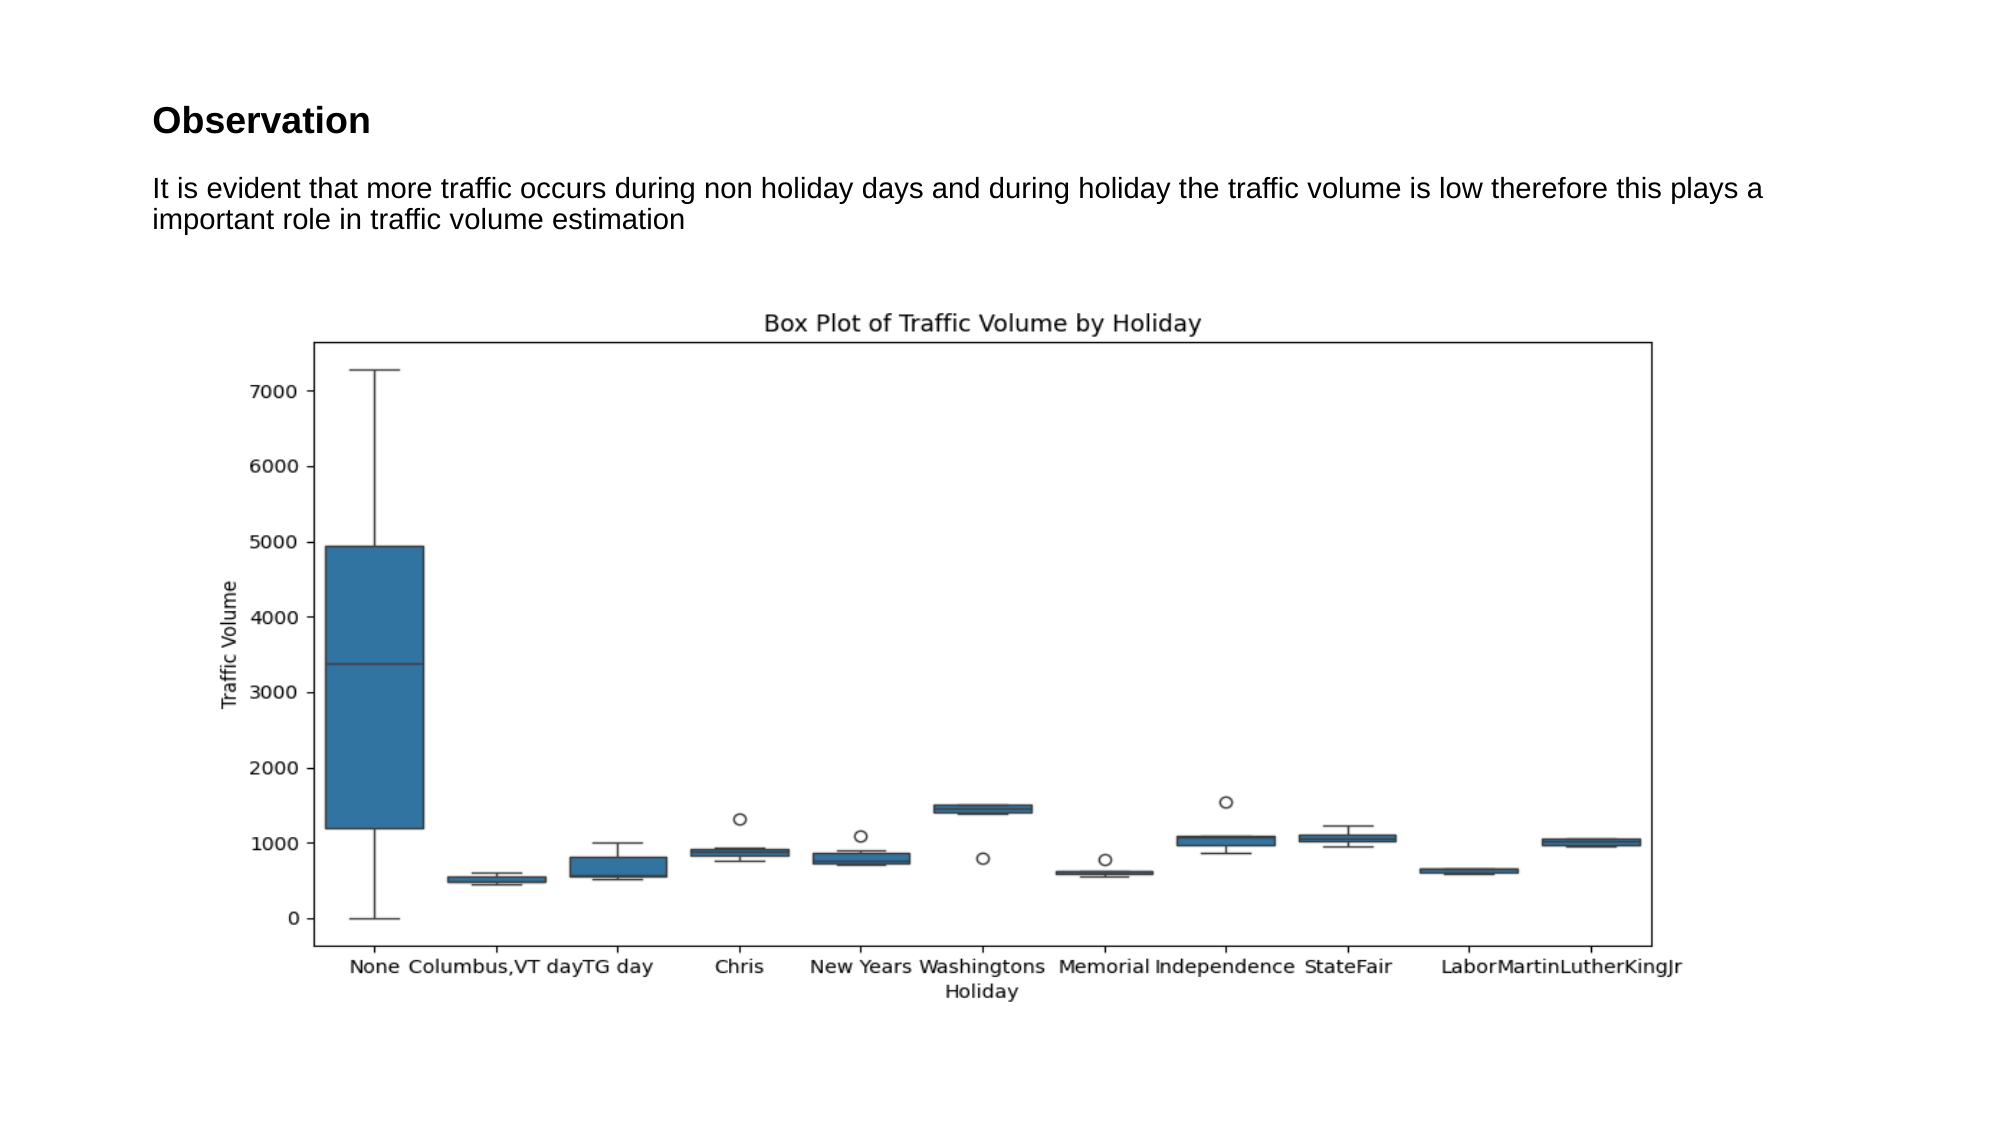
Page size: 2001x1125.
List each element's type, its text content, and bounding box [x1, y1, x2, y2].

title Observation It is evident that more traffic occurs during non holiday days and during holiday the traffic volume is low therefore this plays a important role in traffic volume estimation [137, 59, 1863, 278]
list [98, 248, 1824, 1032]
